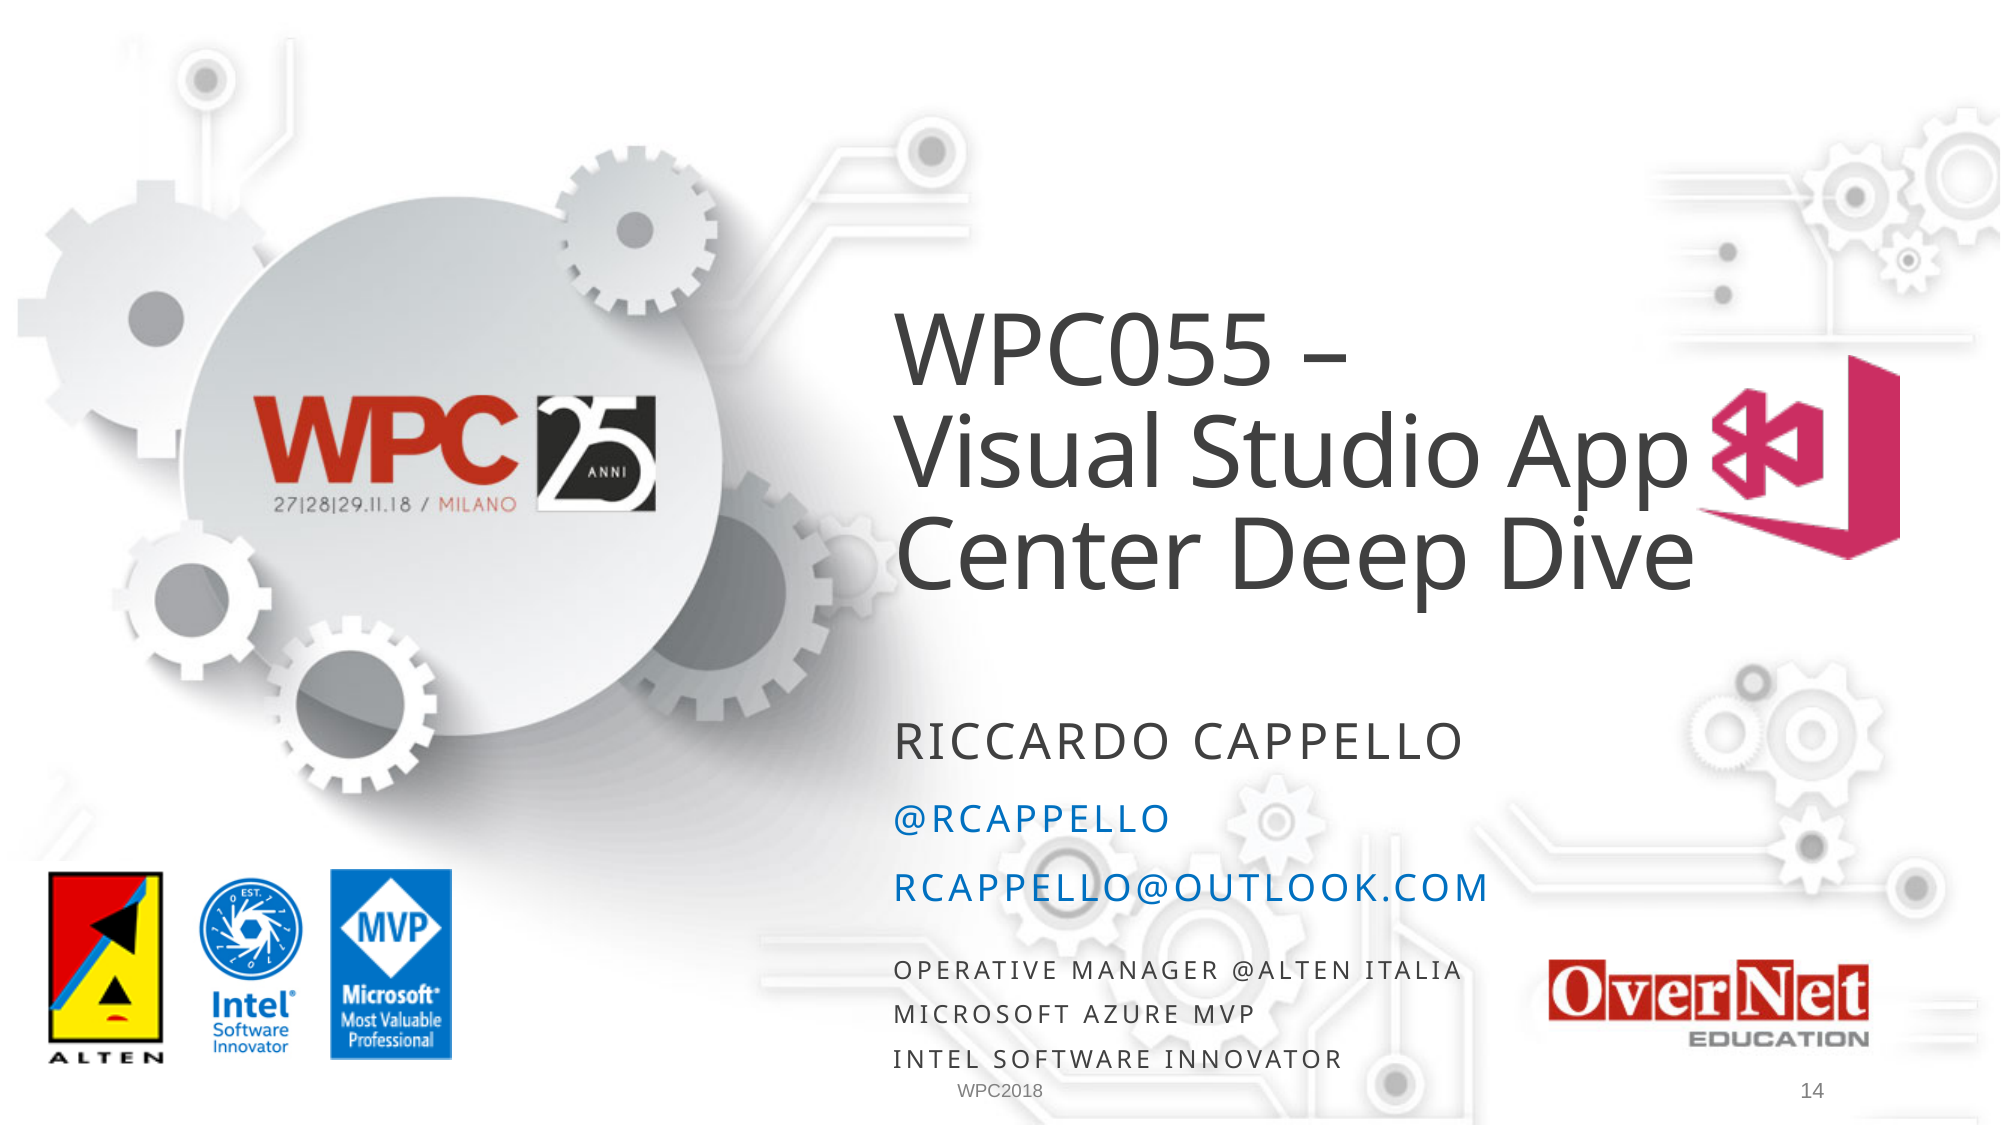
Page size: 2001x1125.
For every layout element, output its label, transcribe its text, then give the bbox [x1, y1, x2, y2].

slide_number 14 [1624, 1059, 1840, 1120]
picture [0, 0, 2001, 1125]
subtitle RICCARDO CAPPELLO @rcappello rcappello@outlook.com Operative manager @alten italia Microsoft Azure MVP Intel Software Innovator [878, 709, 1863, 843]
footer WPC2018 [604, 1059, 1396, 1120]
title WPC055 – Visual Studio App Center Deep Dive [878, 245, 1863, 669]
